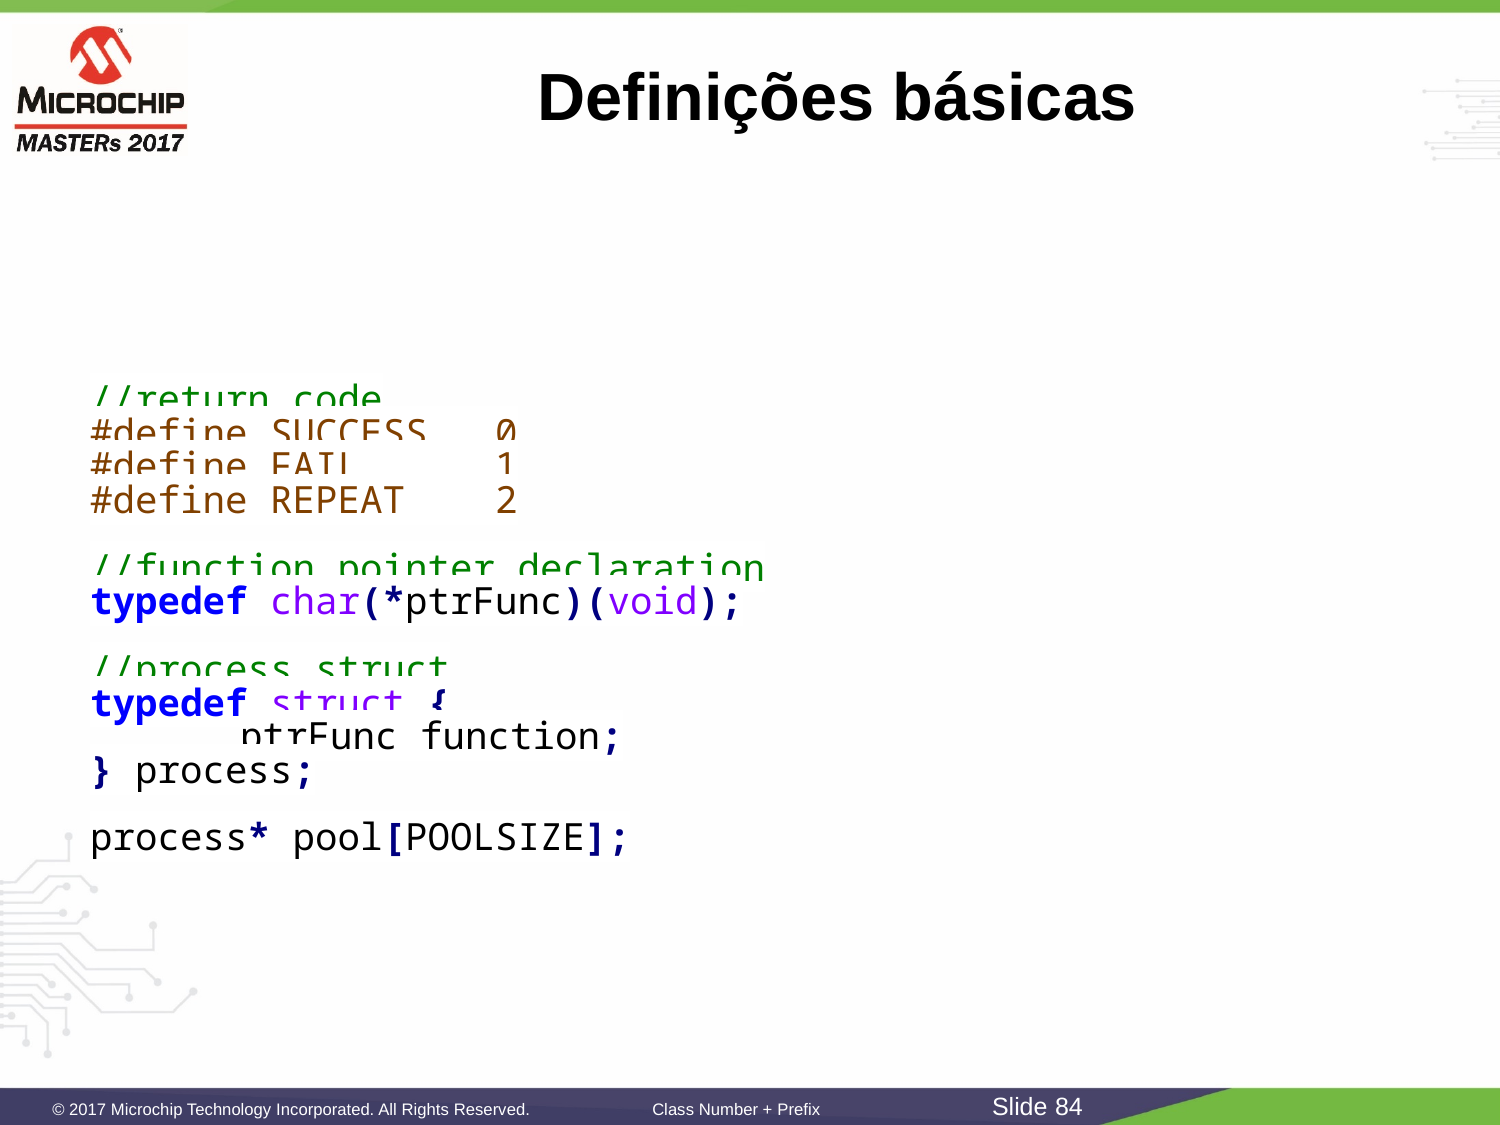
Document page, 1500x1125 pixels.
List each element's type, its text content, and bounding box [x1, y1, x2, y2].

list //return code #define SUCCESS 0 #define FAIL 1 #define REPEAT 2 //function pointer declaration typedef char(*ptrFunc)(void); //process struct typedef struct { ptrFunc function; } process; process* pool[POOLSIZE]; [74, 162, 1463, 1082]
title Definições básicas [199, 49, 1476, 154]
picture [0, 0, 1500, 1125]
